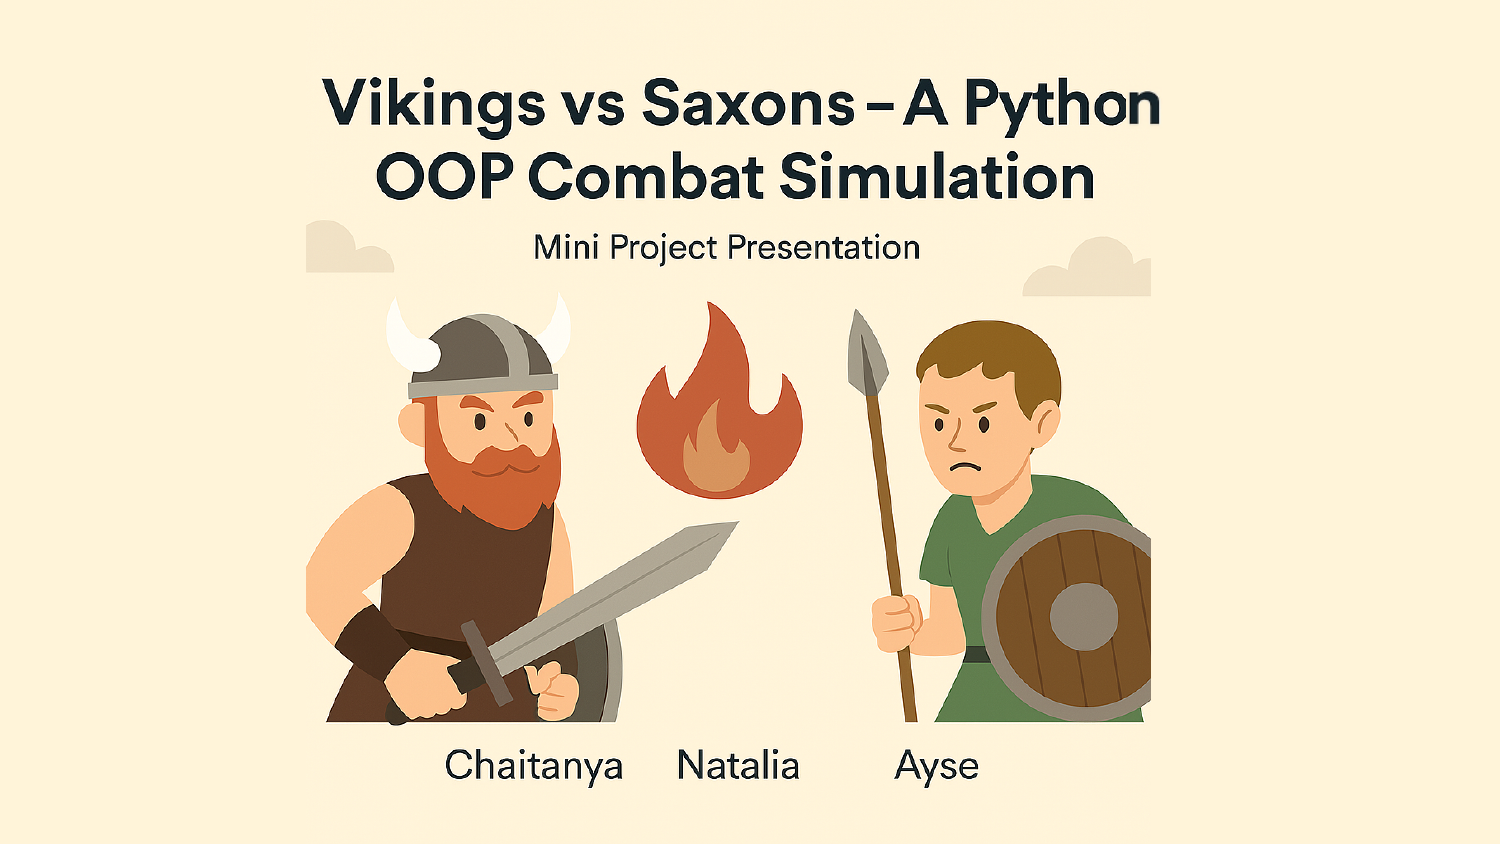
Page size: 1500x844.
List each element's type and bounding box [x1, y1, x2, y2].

picture [306, 0, 1163, 844]
